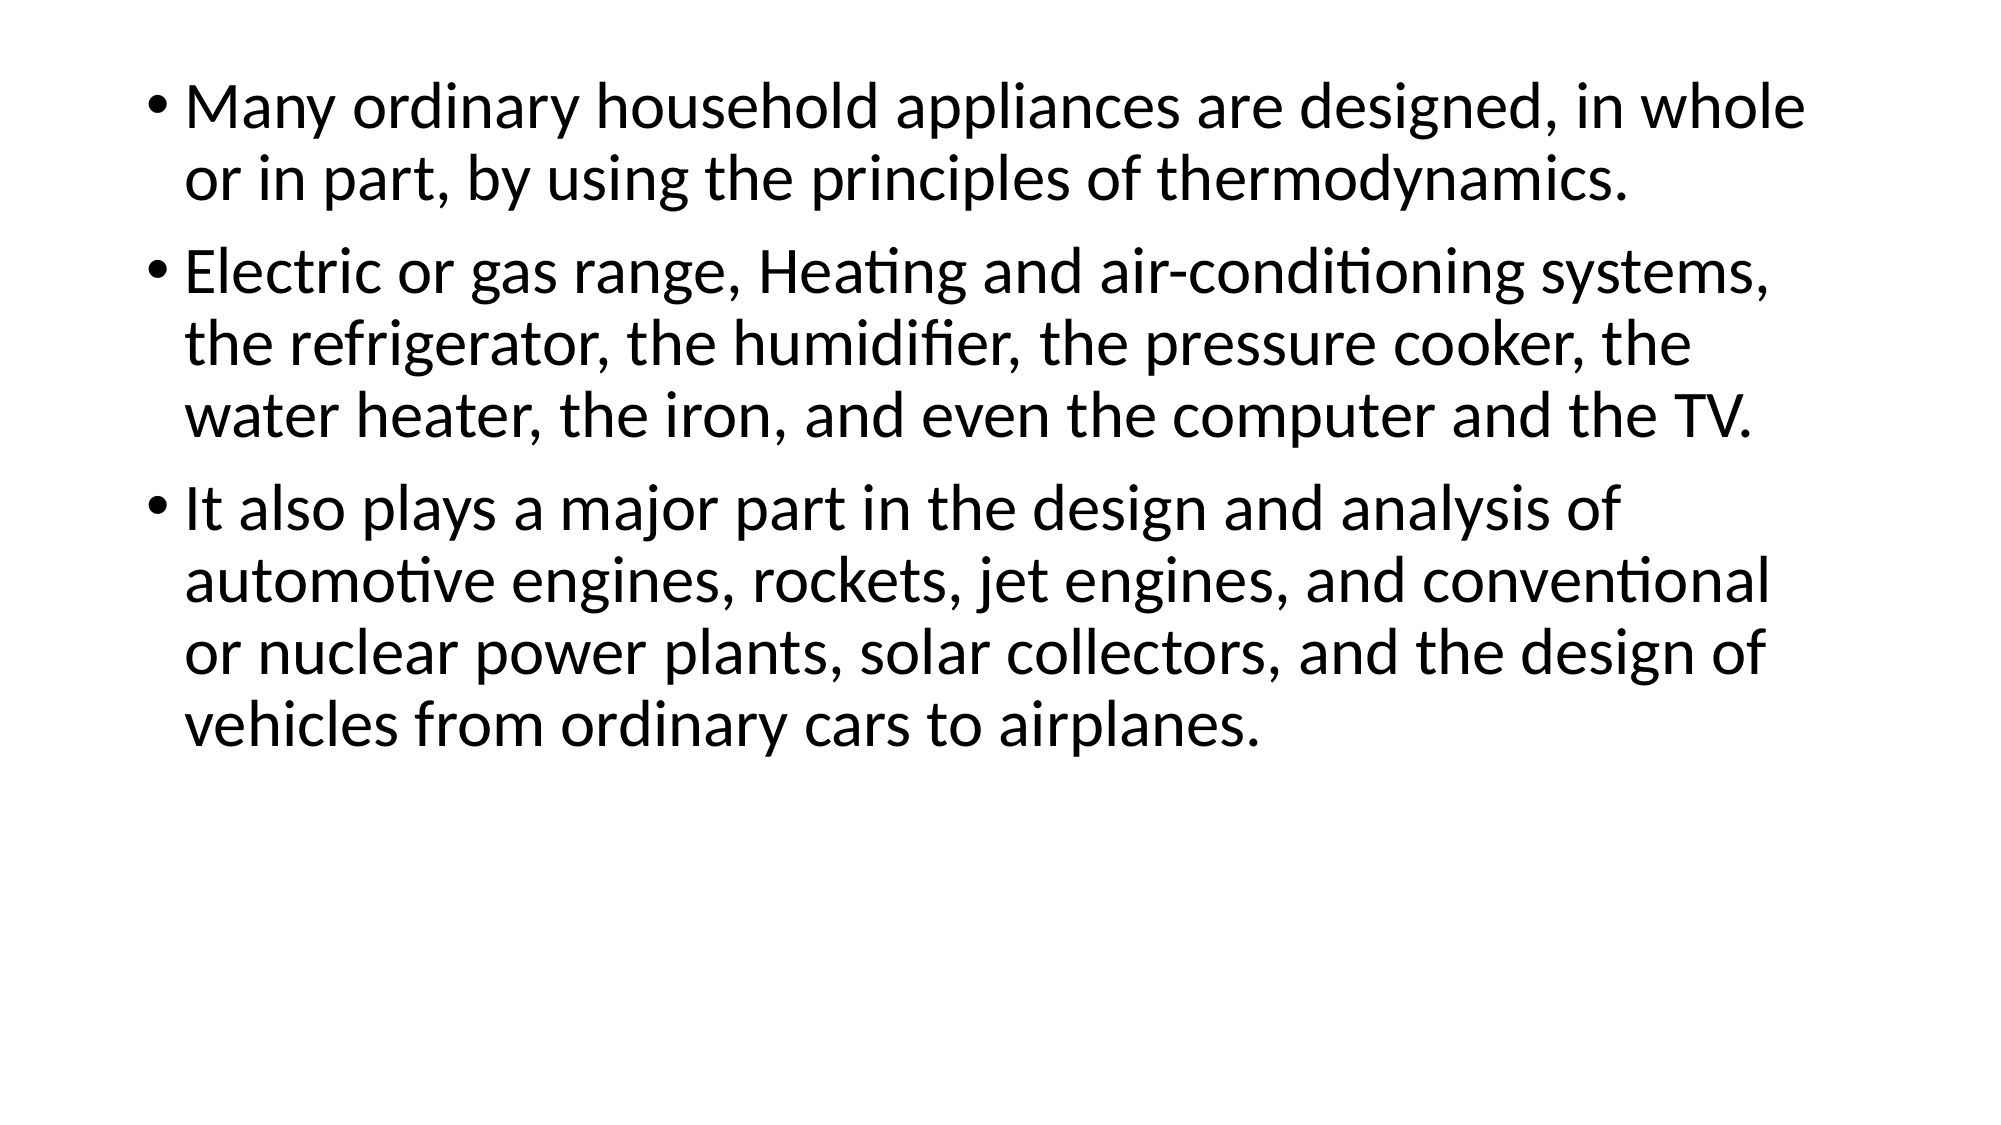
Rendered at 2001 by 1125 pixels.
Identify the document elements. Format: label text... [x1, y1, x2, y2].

list Many ordinary household appliances are designed, in whole or in part, by using the principles of thermodynamics. Electric or gas range, Heating and air-conditioning systems, the refrigerator, the humidifier, the pressure cooker, the water heater, the iron, and even the computer and the TV. It also plays a major part in the design and analysis of automotive engines, rockets, jet engines, and conventional or nuclear power plants, solar collectors, and the design of vehicles from ordinary cars to airplanes. [131, 63, 1857, 1045]
